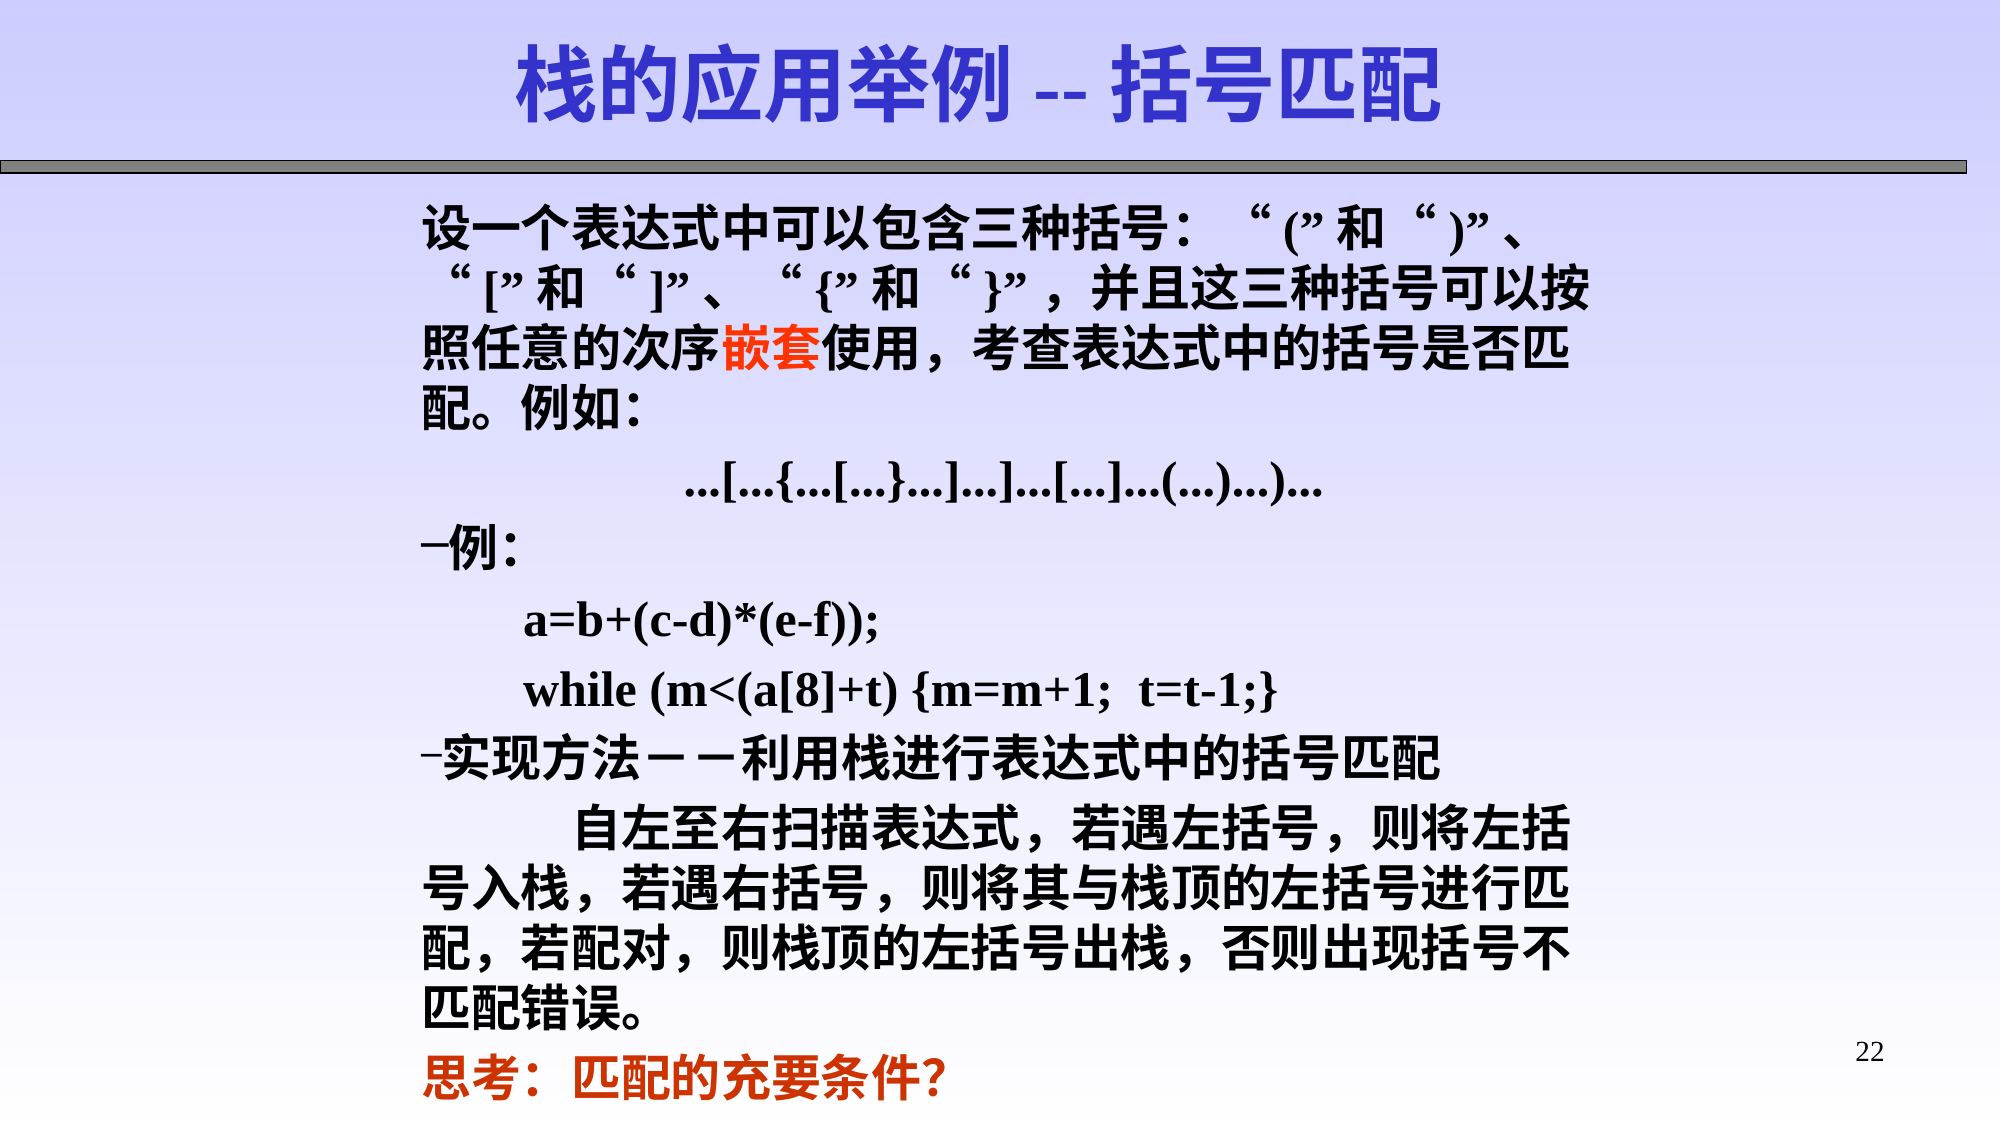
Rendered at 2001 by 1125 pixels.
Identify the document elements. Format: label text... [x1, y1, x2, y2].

list 设一个表达式中可以包含三种括号：“(”和“)”、“[”和“]”、“{”和“}”，并且这三种括号可以按照任意的次序嵌套使用，考查表达式中的括号是否匹配。例如： ...[...{...[...}...]...]...[...]...(...)...)... 例： a=b+(c-d)*(e-f)); while (m<(a[8]+t) {m=m+1; t=t-1;} 实现方法－－利用栈进行表达式中的括号匹配 自左至右扫描表达式，若遇左括号，则将左括号入栈，若遇右括号，则将其与栈顶的左括号进行匹配，若配对，则栈顶的左括号出栈，否则出现括号不匹配错误。 思考：匹配的充要条件？ [346, 189, 1622, 1097]
title 栈的应用举例--括号匹配 [340, 107, 1616, 157]
slide_number 22 [1433, 1024, 1900, 1103]
